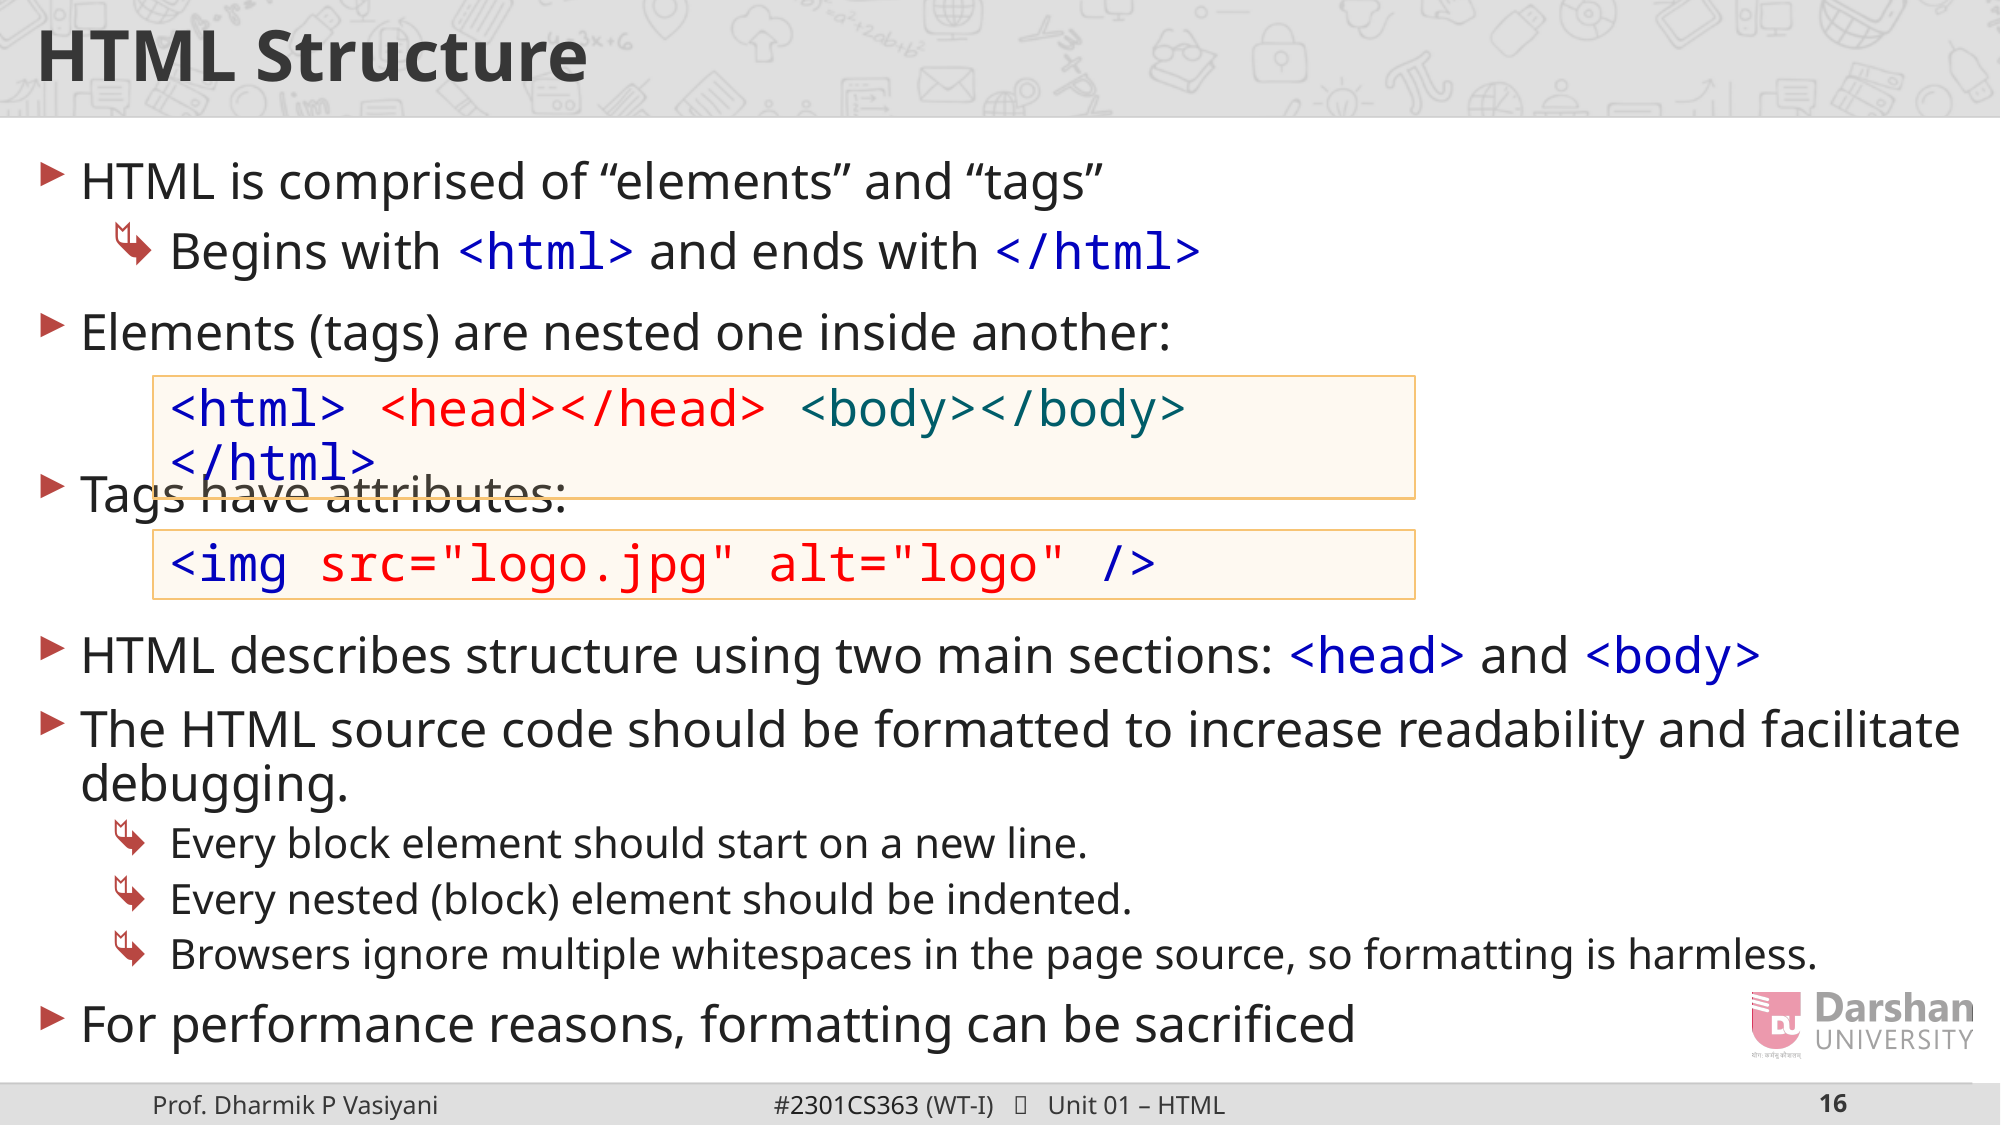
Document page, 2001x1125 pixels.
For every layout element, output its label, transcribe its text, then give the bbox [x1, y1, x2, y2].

title HTML Structure [0, 0, 2000, 117]
text_box <html> <head></head> <body></body> </html> [153, 375, 1415, 499]
list HTML is comprised of “elements” and “tags” Begins with <html> and ends with </html> Elements (tags) are nested one inside another: Tags have attributes: HTML describes structure using two main sections: <head> and <body> The HTML source code should be formatted to increase readability and facilitate debugging. Every block element should start on a new line. Every nested (block) element should be indented. Browsers ignore multiple whitespaces in the page source, so formatting is harmless. For performance reasons, formatting can be sacrificed [21, 141, 1979, 1059]
text_box <img src="logo.jpg" alt="logo" /> [153, 530, 1415, 600]
